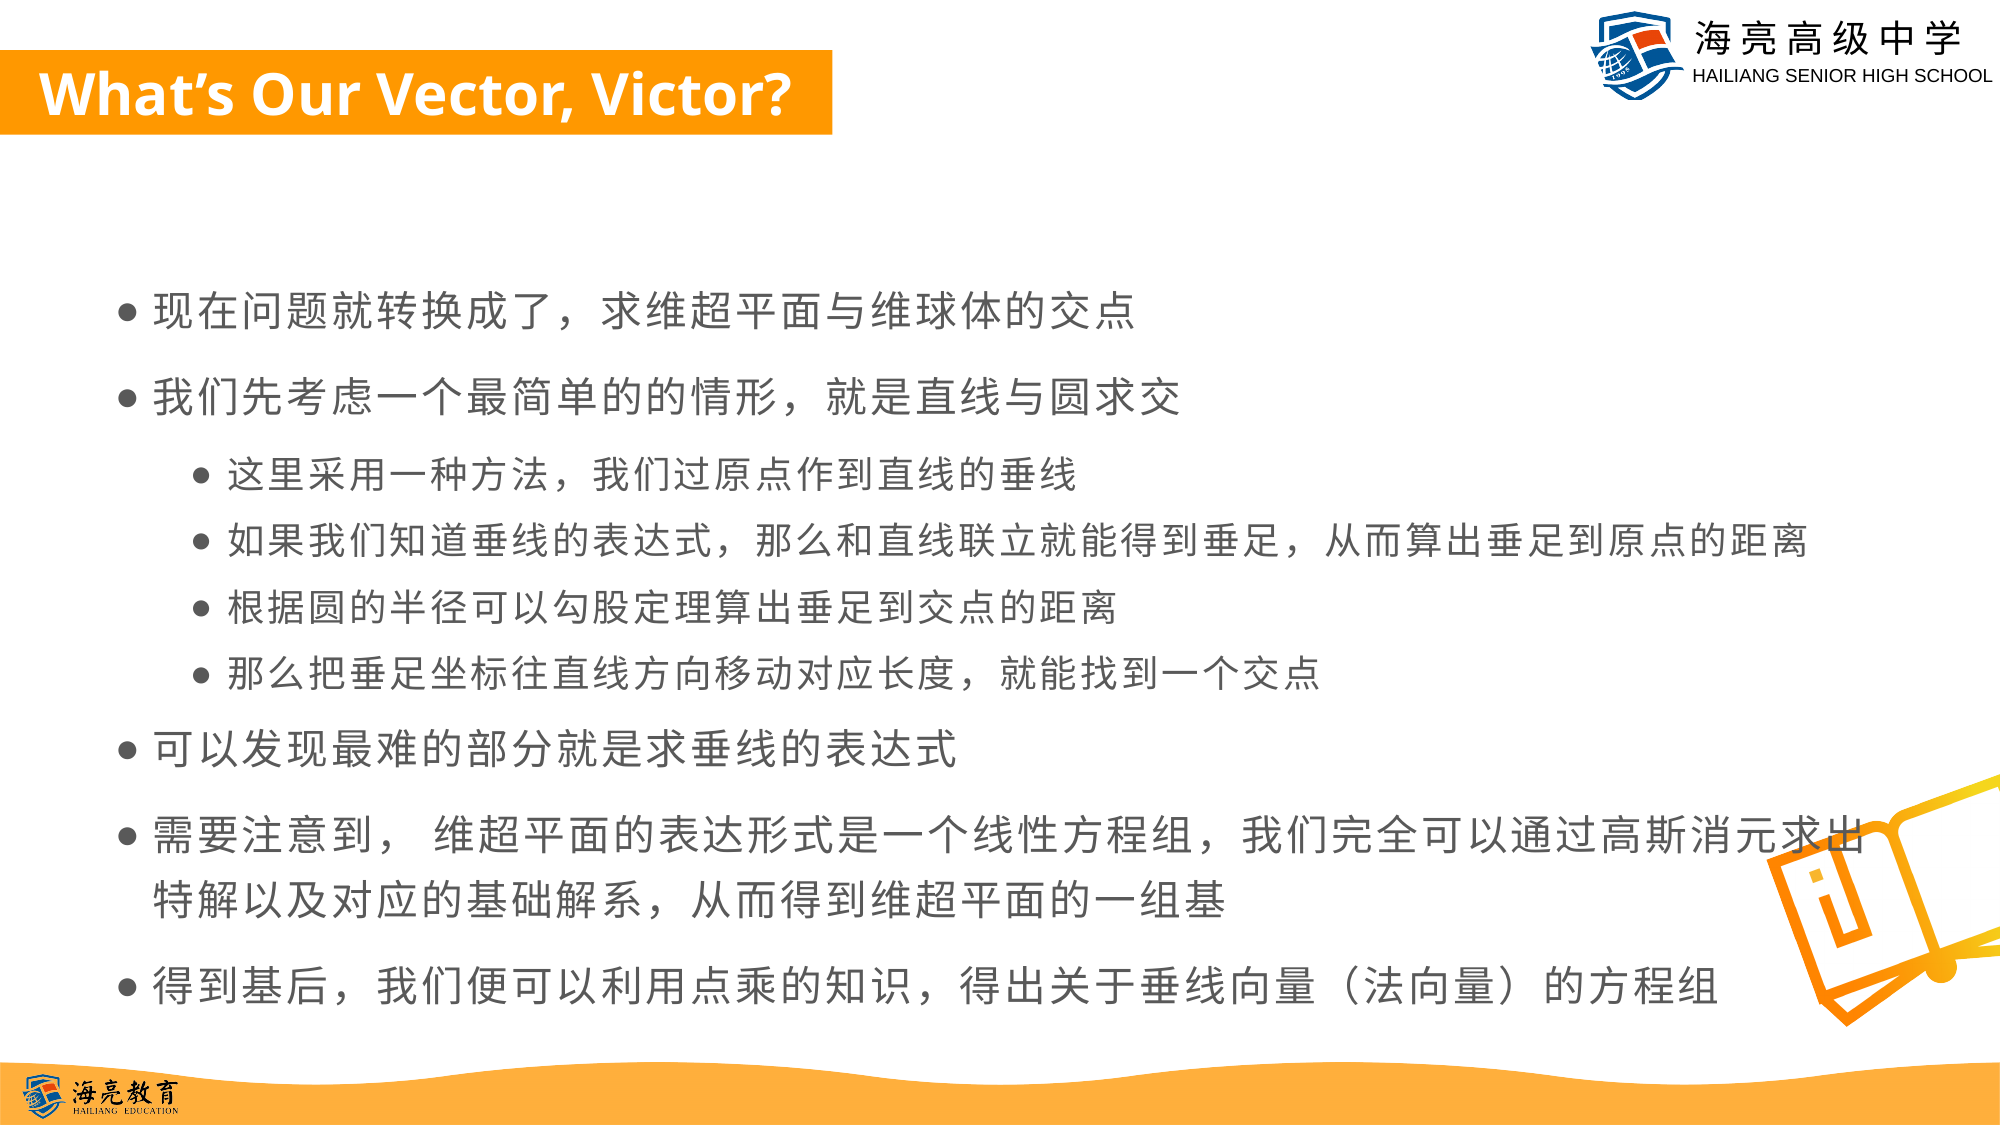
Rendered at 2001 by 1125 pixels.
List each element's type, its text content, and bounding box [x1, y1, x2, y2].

text_box What’s Our Vector, Victor? [0, 50, 833, 135]
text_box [1590, 7, 2000, 100]
picture [0, 1062, 2000, 1125]
picture [1766, 772, 2000, 1027]
